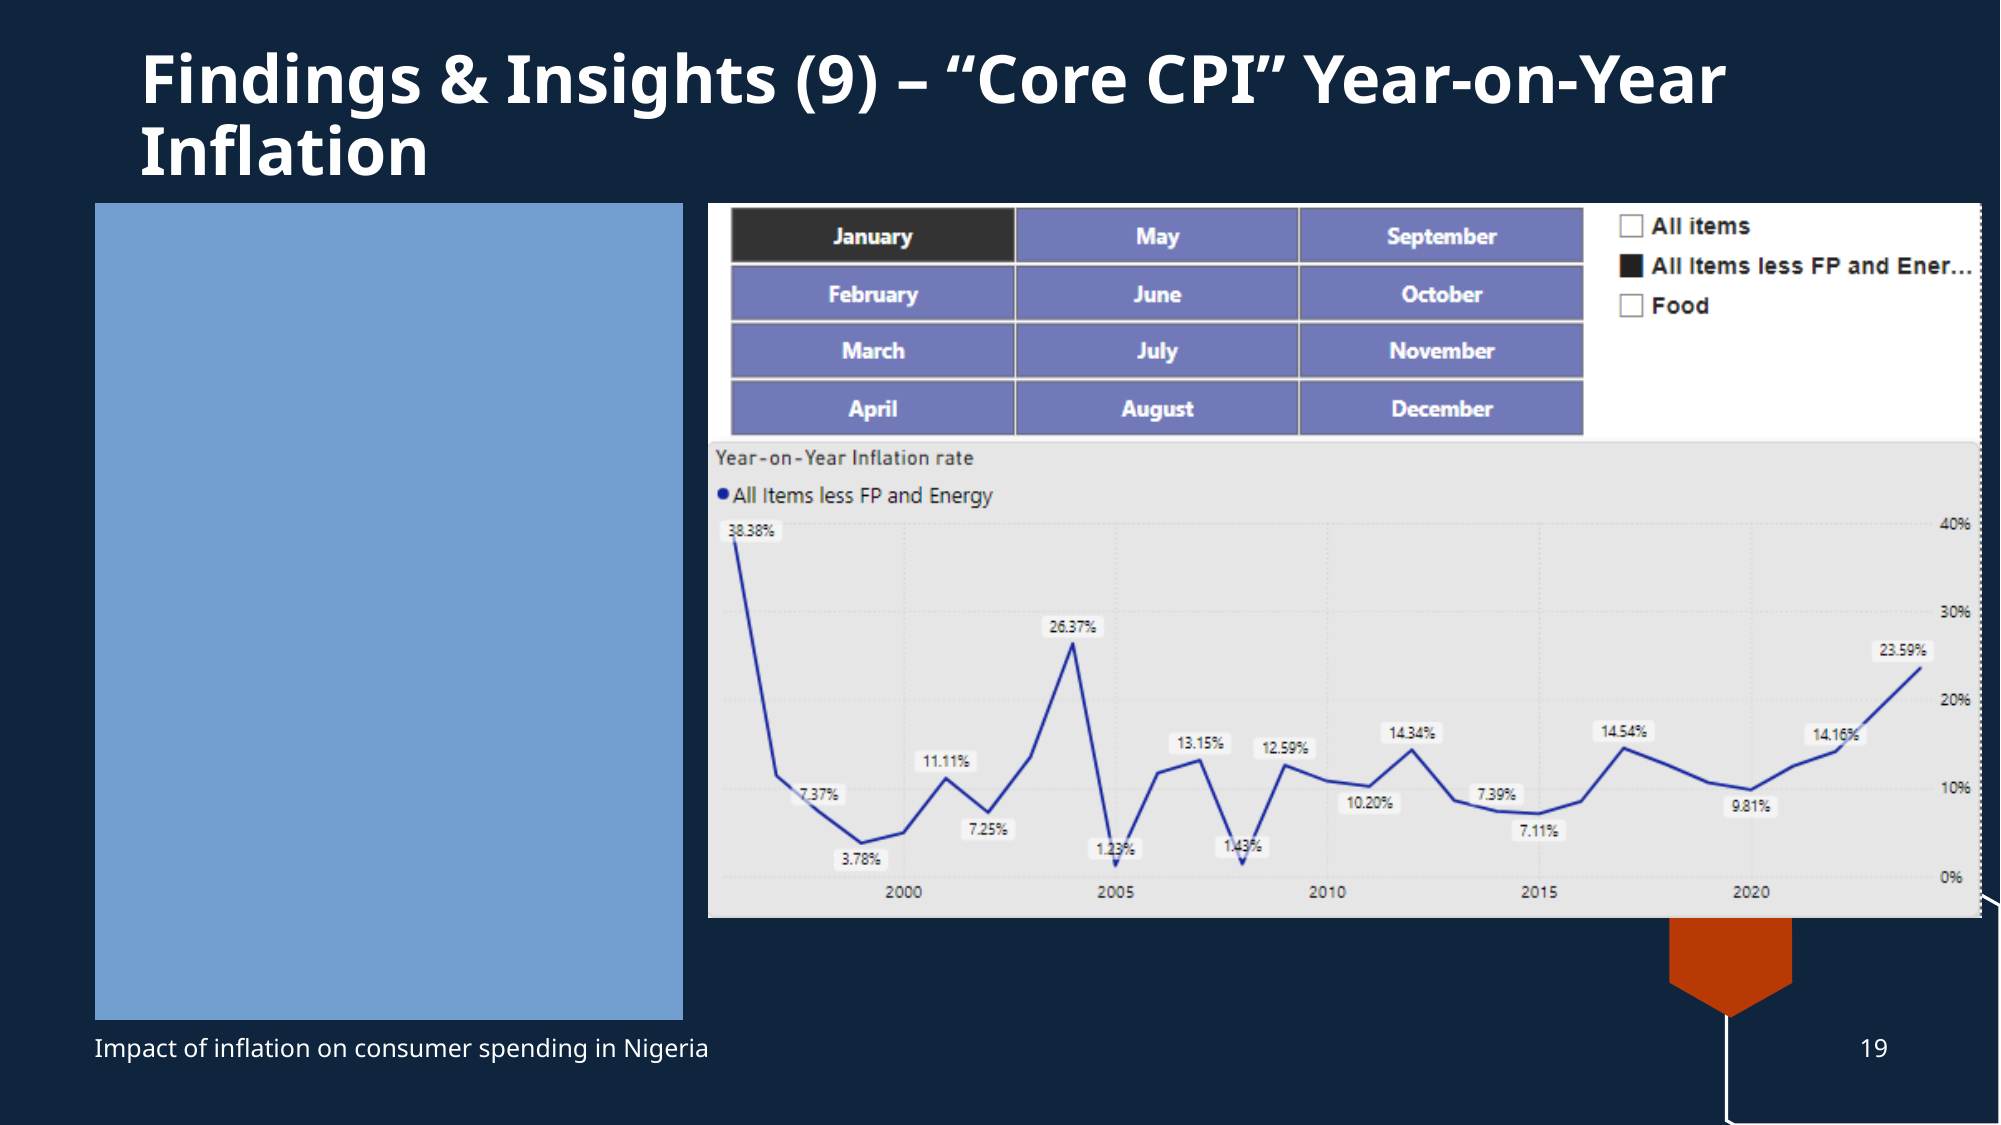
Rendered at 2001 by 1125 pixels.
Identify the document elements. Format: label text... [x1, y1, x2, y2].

title Findings & Insights (9) – “Core CPI” Year-on-Year Inflation [125, 38, 1982, 138]
picture [708, 203, 1982, 918]
text_box 19 [1836, 1019, 1912, 1080]
footer Impact of inflation on consumer spending in Nigeria [79, 1020, 755, 1080]
